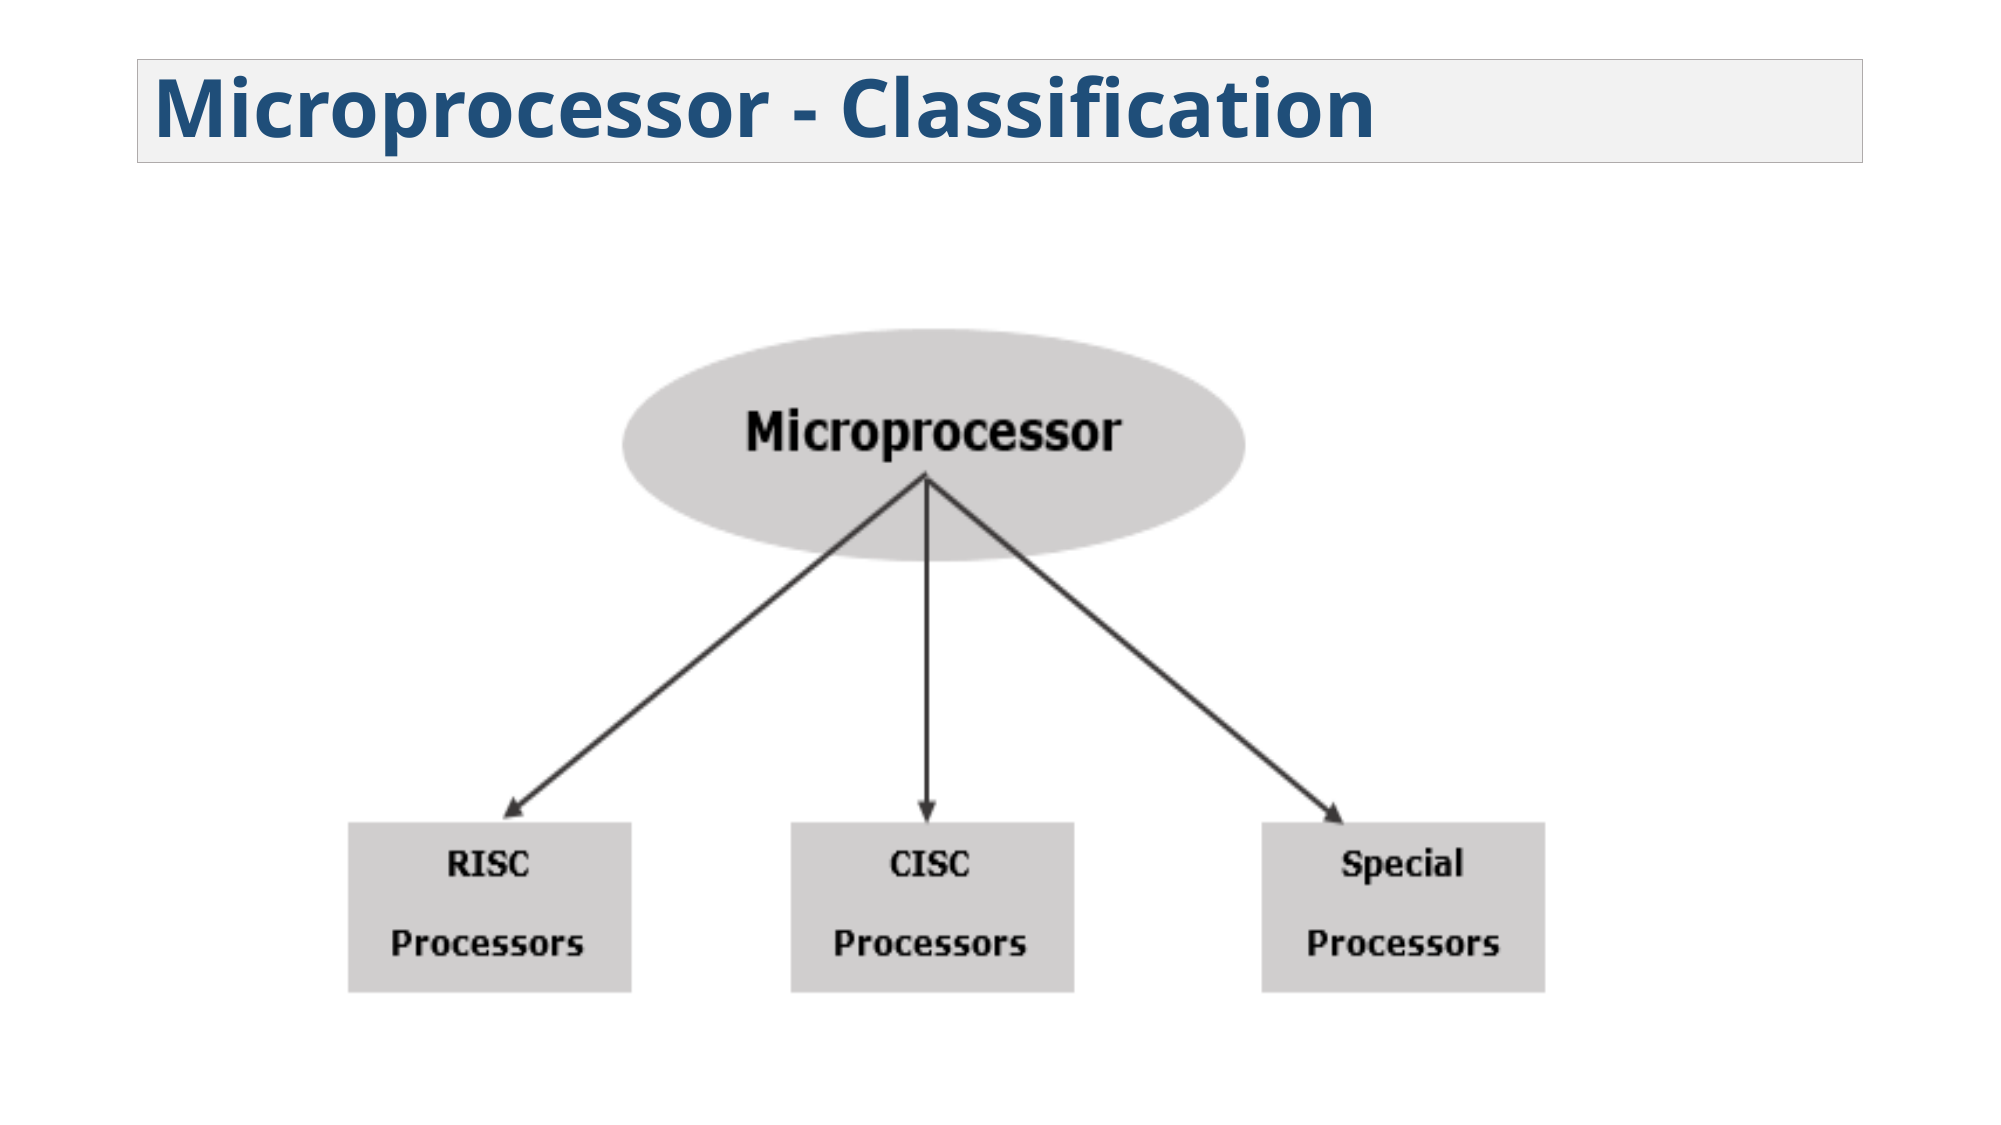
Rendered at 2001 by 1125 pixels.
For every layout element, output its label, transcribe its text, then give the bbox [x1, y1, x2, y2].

title Microprocessor - Classification [137, 59, 1863, 163]
picture [316, 290, 1574, 1036]
